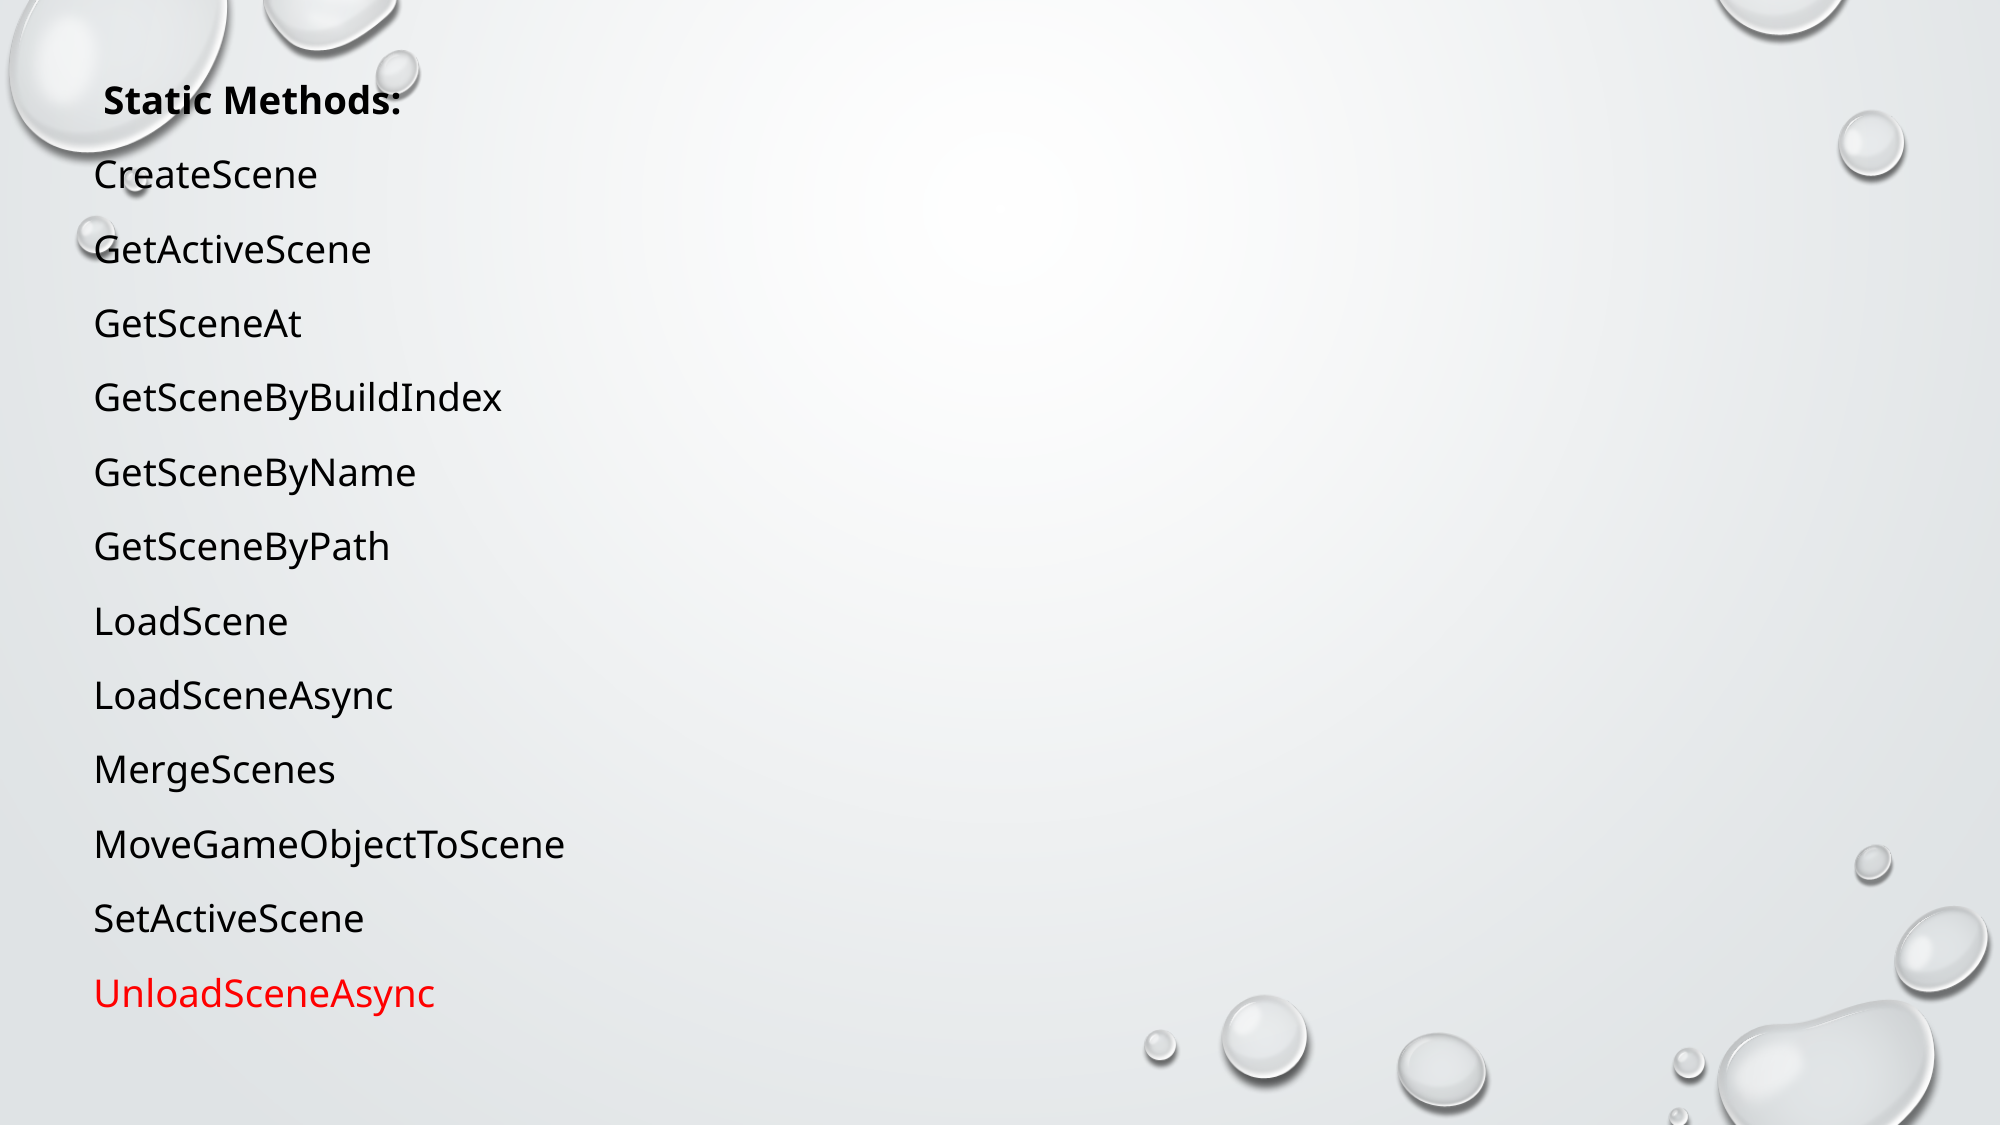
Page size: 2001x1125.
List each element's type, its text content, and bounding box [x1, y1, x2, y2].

list Static Methods: CreateScene GetActiveScene GetSceneAt GetSceneByBuildIndex GetSceneByName GetSceneByPath LoadScene LoadSceneAsync MergeScenes MoveGameObjectToScene SetActiveScene UnloadSceneAsync [78, 59, 1862, 1026]
picture [0, 0, 2000, 1125]
